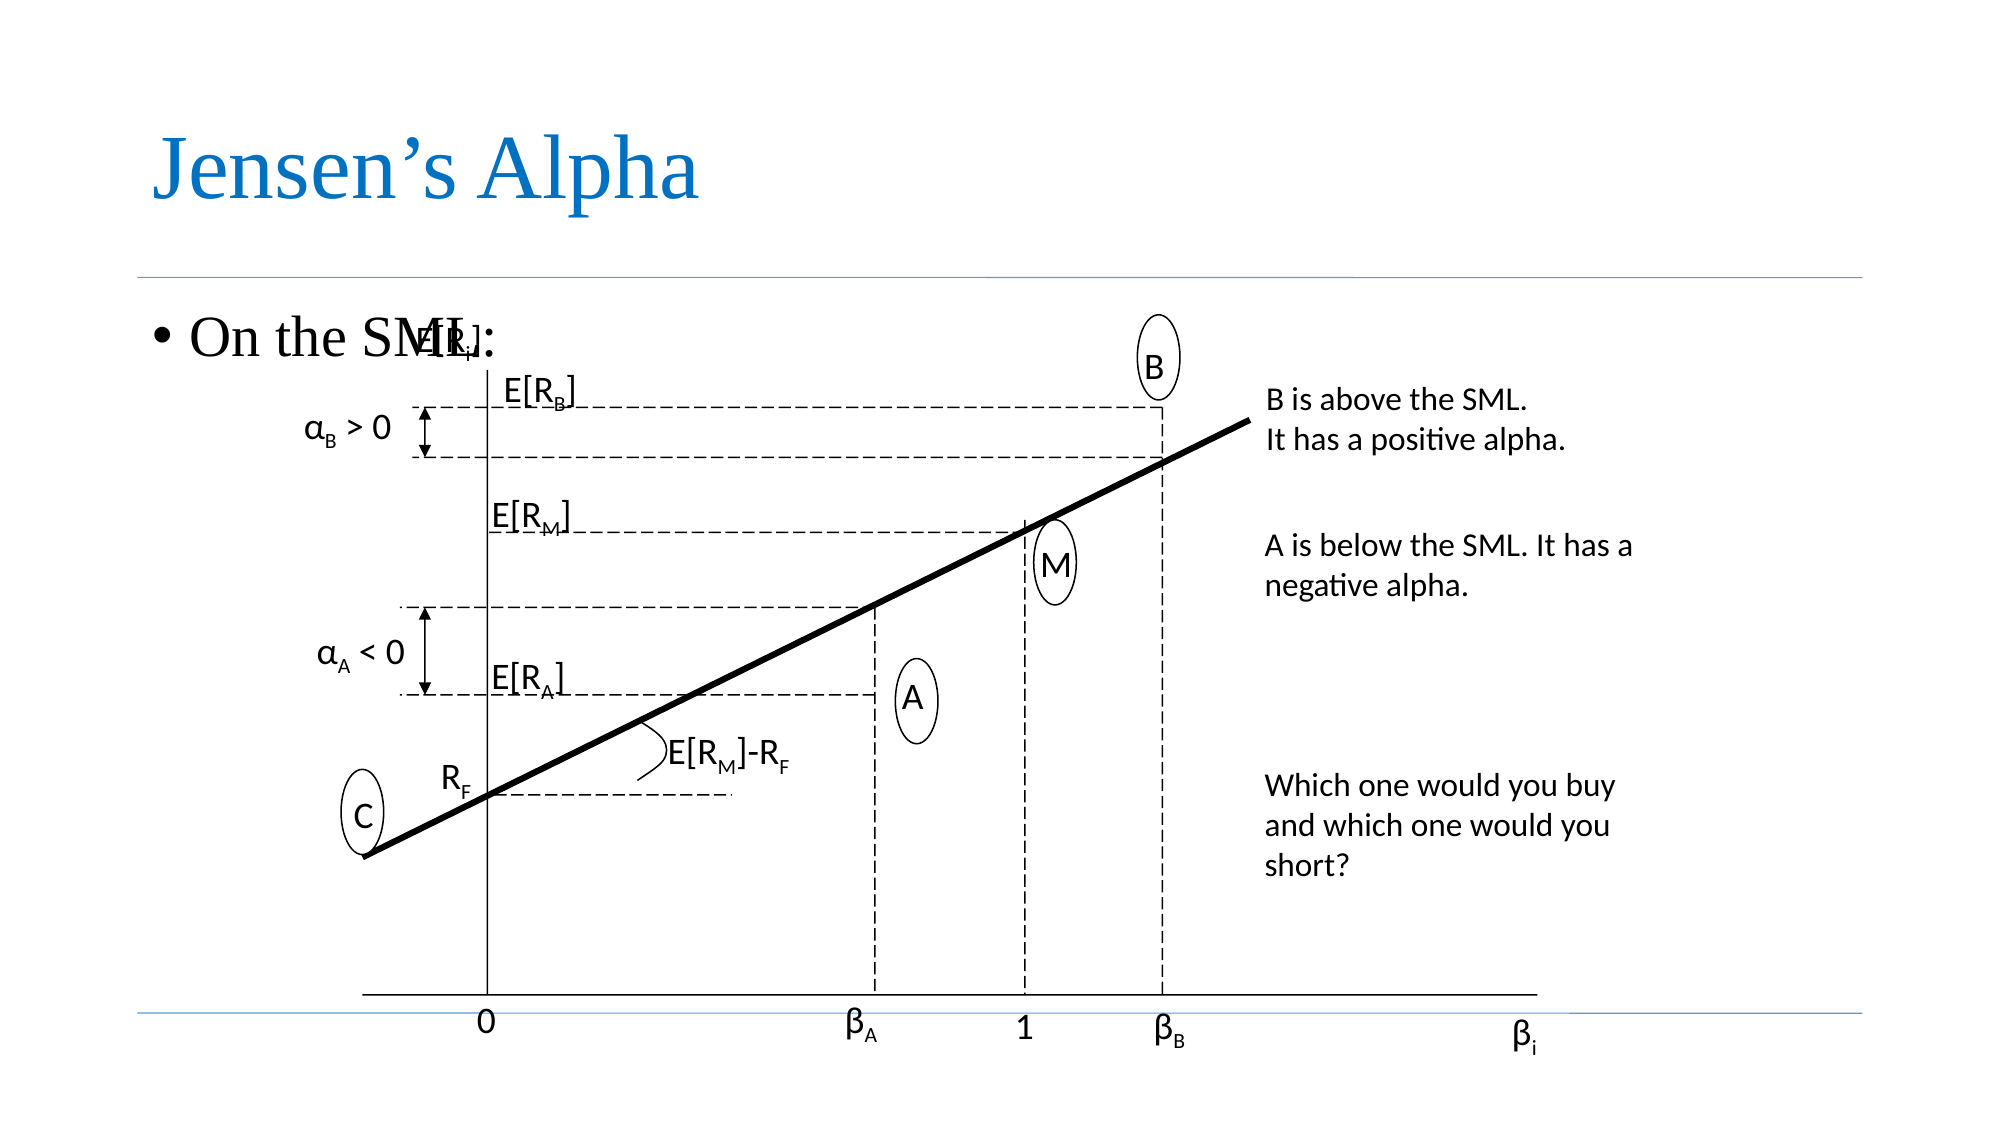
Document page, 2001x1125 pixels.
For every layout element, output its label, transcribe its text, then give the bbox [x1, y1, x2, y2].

text_box E[RA] [476, 644, 581, 711]
text_box [348, 844, 377, 855]
text_box [419, 607, 432, 695]
text_box E[RM] [476, 482, 587, 549]
text_box RF [426, 744, 486, 811]
text_box [346, 769, 378, 783]
text_box M [1025, 532, 1087, 593]
list On the SML: [137, 298, 1863, 1013]
text_box [899, 725, 935, 744]
text_box βB [1138, 994, 1201, 1061]
text_box [1147, 394, 1170, 400]
text_box αA < 0 [301, 619, 421, 686]
text_box [1040, 519, 1070, 532]
text_box [1040, 593, 1070, 605]
title Jensen’s Alpha [137, 59, 1863, 278]
text_box A is below the SML. It has a negative alpha. Which one would you buy and which one would you short? [1249, 516, 1653, 891]
text_box [637, 719, 652, 781]
text_box B [1129, 334, 1180, 394]
text_box 1 [1000, 994, 1049, 1055]
text_box βA [829, 988, 893, 1055]
text_box [418, 407, 432, 458]
text_box E[RM]-RF [652, 719, 805, 786]
text_box E[RB] [488, 357, 592, 424]
text_box C [338, 783, 389, 844]
text_box [906, 658, 928, 664]
text_box βi [1496, 1000, 1552, 1067]
text_box 0 [462, 988, 511, 1048]
text_box A [887, 664, 939, 725]
text_box E[Ri] [400, 307, 498, 374]
text_box αB > 0 [289, 394, 407, 461]
text_box [1140, 314, 1177, 334]
text_box B is above the SML. It has a positive alpha. [1251, 369, 1583, 465]
